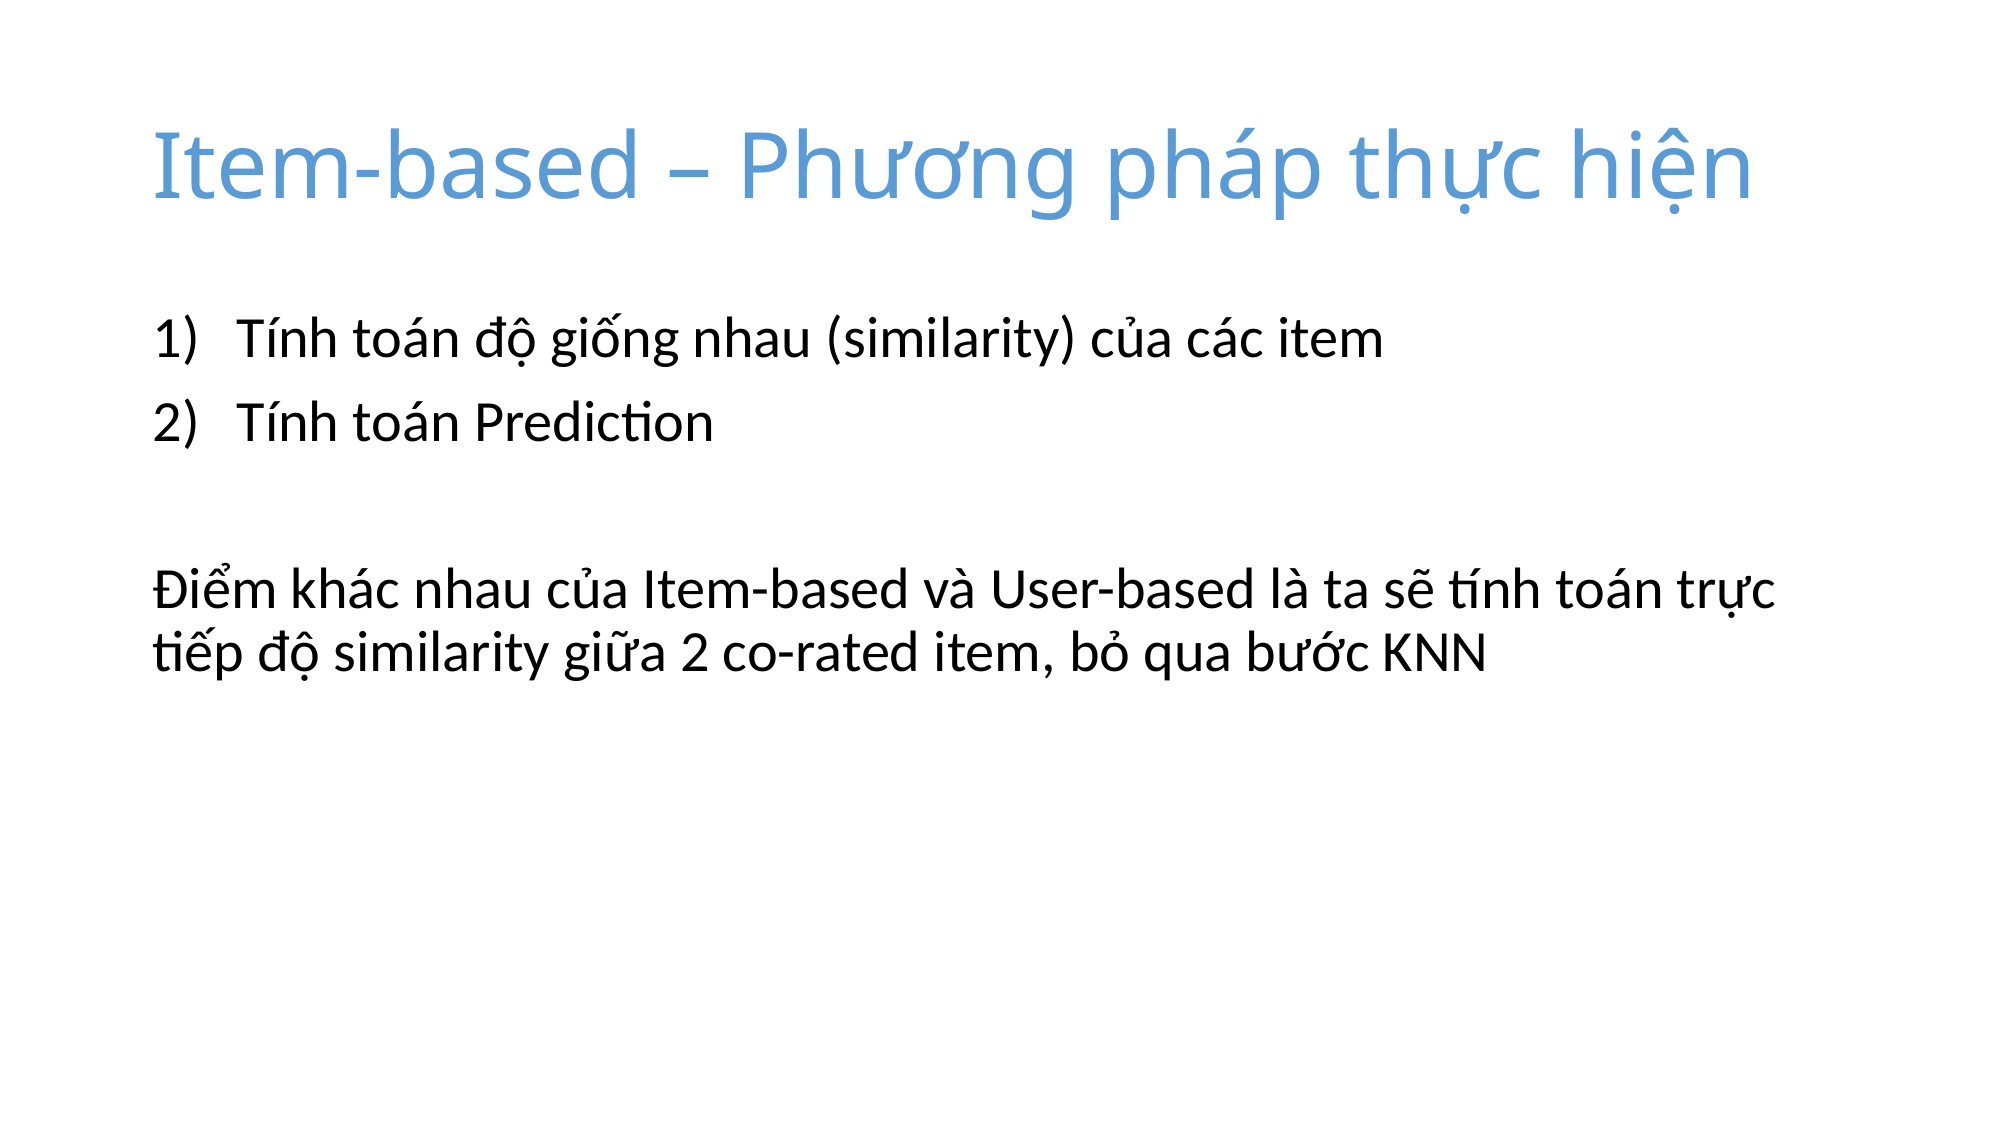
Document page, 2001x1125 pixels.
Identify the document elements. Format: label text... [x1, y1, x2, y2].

list Tính toán độ giống nhau (similarity) của các item Tính toán Prediction Điểm khác nhau của Item-based và User-based là ta sẽ tính toán trực tiếp độ similarity giữa 2 co-rated item, bỏ qua bước KNN [137, 299, 1863, 1014]
title Item-based – Phương pháp thực hiện [137, 59, 1863, 278]
